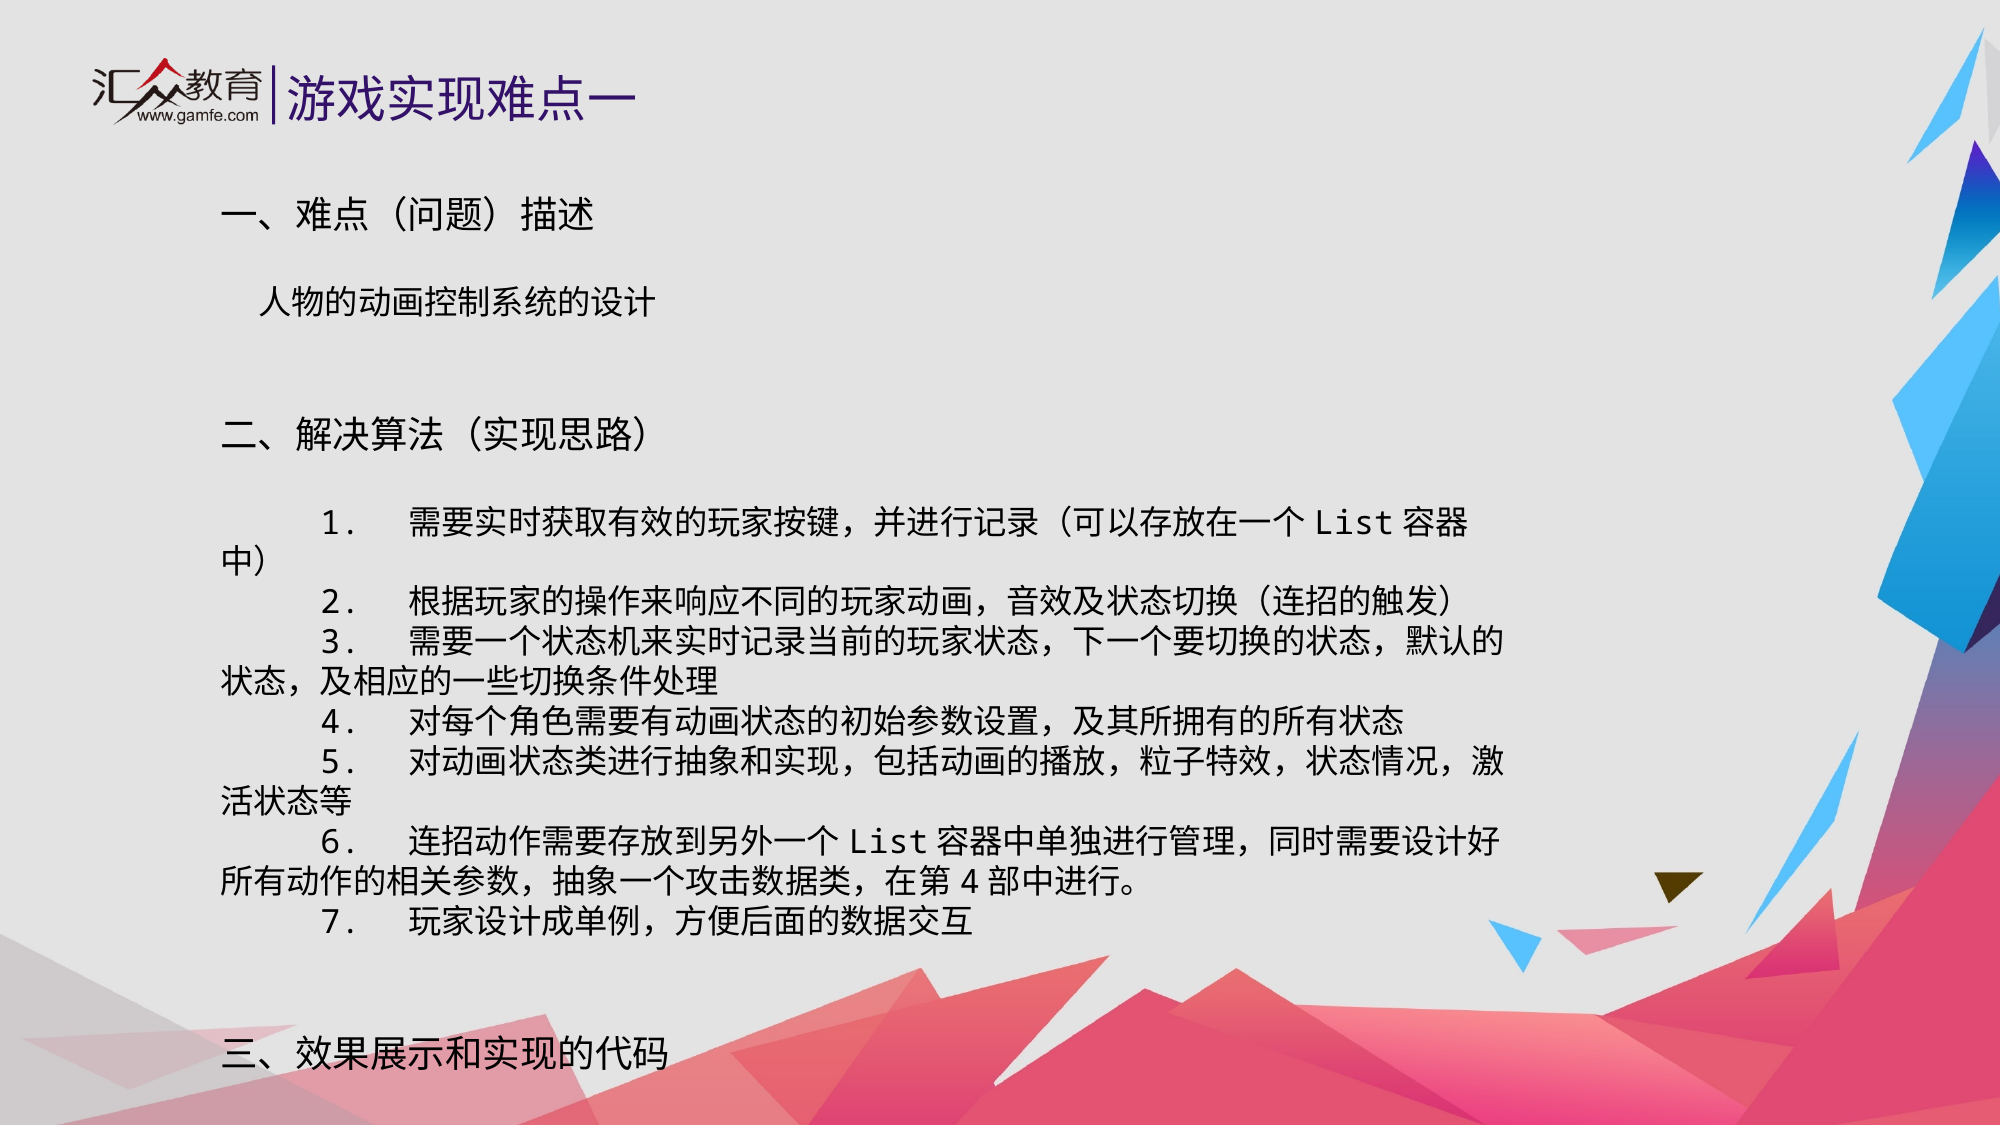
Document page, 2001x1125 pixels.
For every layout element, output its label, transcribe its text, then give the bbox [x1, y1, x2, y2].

picture [0, 0, 2000, 1125]
text_box 游戏实现难点一 [272, 48, 819, 125]
text_box 一、难点（问题）描述 人物的动画控制系统的设计 二、解决算法（实现思路） 1. 需要实时获取有效的玩家按键，并进行记录（可以存放在一个List容器中） 2. 根据玩家的操作来响应不同的玩家动画，音效及状态切换（连招的触发） 3. 需要一个状态机来实时记录当前的玩家状态，下一个要切换的状态，默认的状态，及相应的一些切换条件处理 4. 对每个角色需要有动画状态的初始参数设置，及其所拥有的所有状态 5. 对动画状态类进行抽象和实现，包括动画的播放，粒子特效，状态情况，激活状态等 6. 连招动作需要存放到另外一个List容器中单独进行管理，同时需要设计好所有动作的相关参数，抽象一个攻击数据类，在第4部中进行。 7. 玩家设计成单例，方便后面的数据交互 三、效果展示和实现的代码 [205, 183, 1544, 1125]
